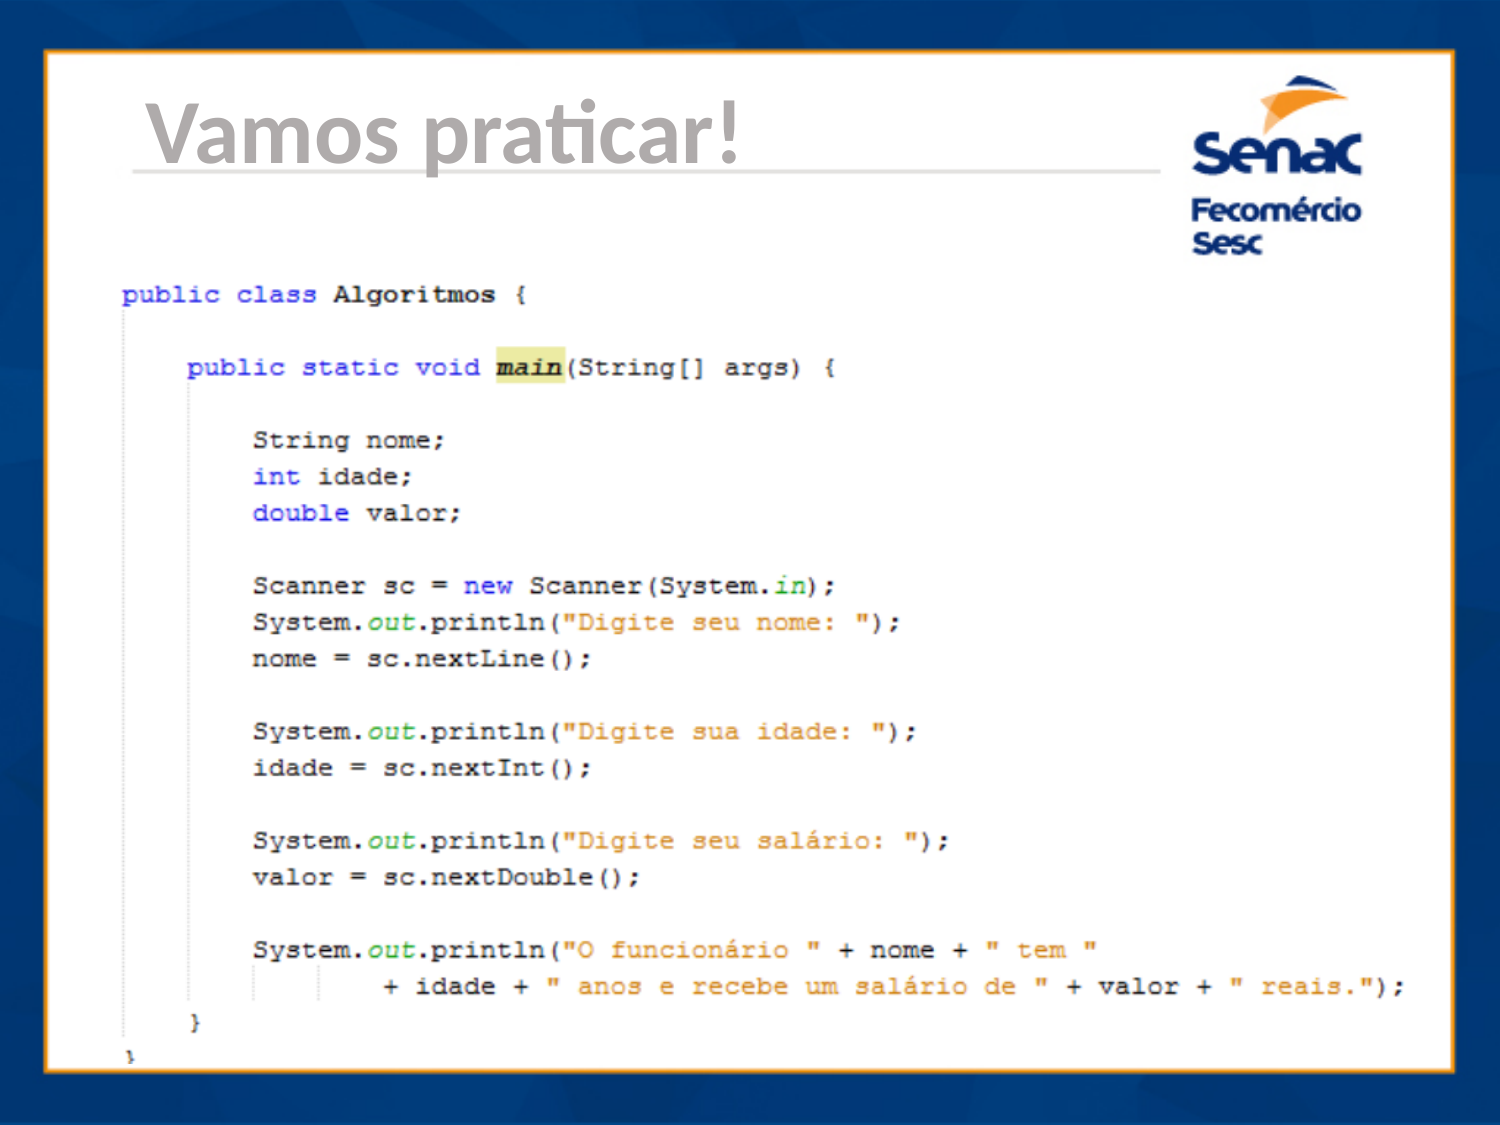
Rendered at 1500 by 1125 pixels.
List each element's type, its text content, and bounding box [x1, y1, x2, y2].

picture [0, 0, 1500, 1125]
text_box Vamos praticar! [130, 77, 1130, 191]
